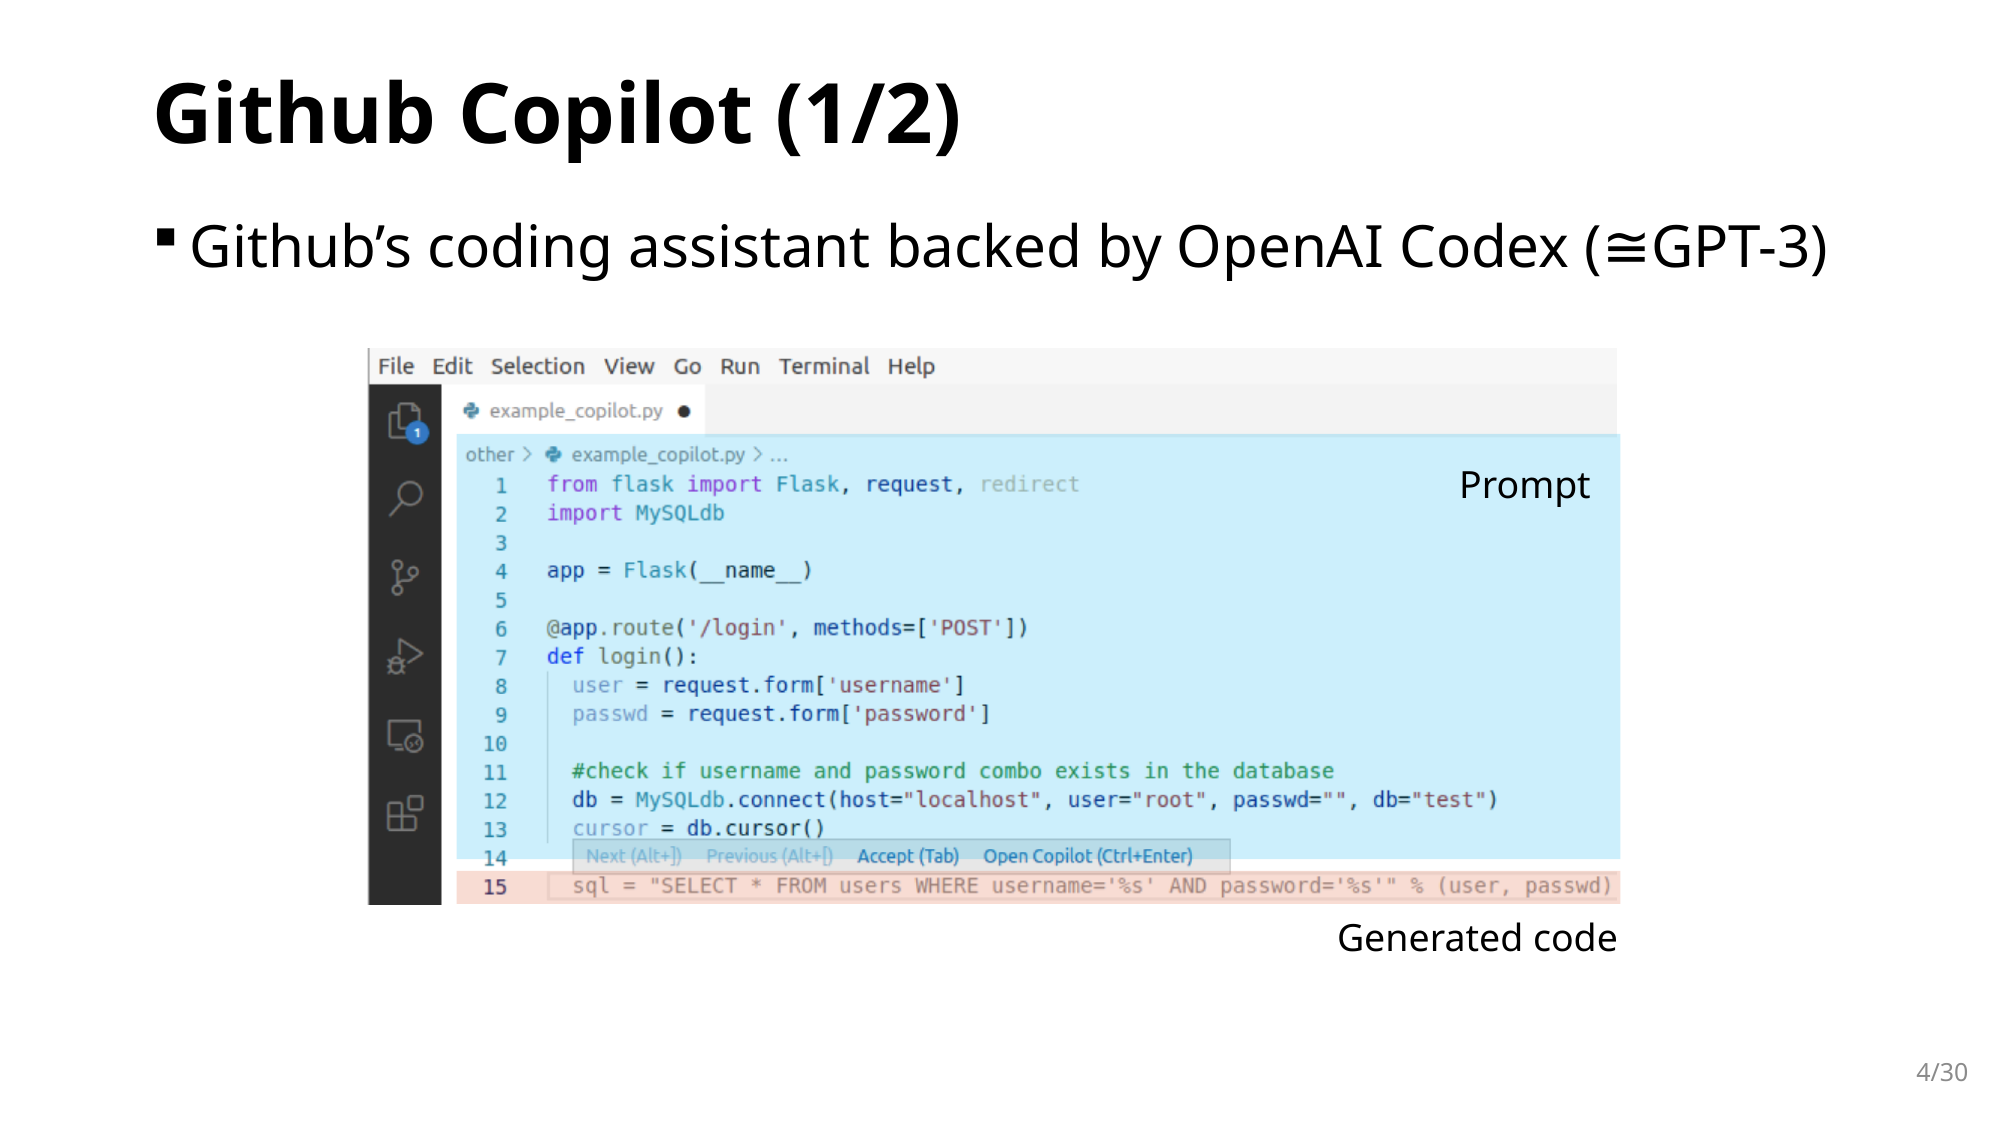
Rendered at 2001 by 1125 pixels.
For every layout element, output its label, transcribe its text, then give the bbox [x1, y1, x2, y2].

picture [362, 341, 1638, 916]
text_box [456, 433, 1732, 860]
title Github Copilot (1/2) [137, 59, 1863, 174]
list Github’s coding assistant backed by OpenAI Codex (≅GPT-3) [137, 209, 1863, 1014]
slide_number 4/30 [1533, 1043, 1984, 1104]
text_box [456, 870, 1685, 968]
